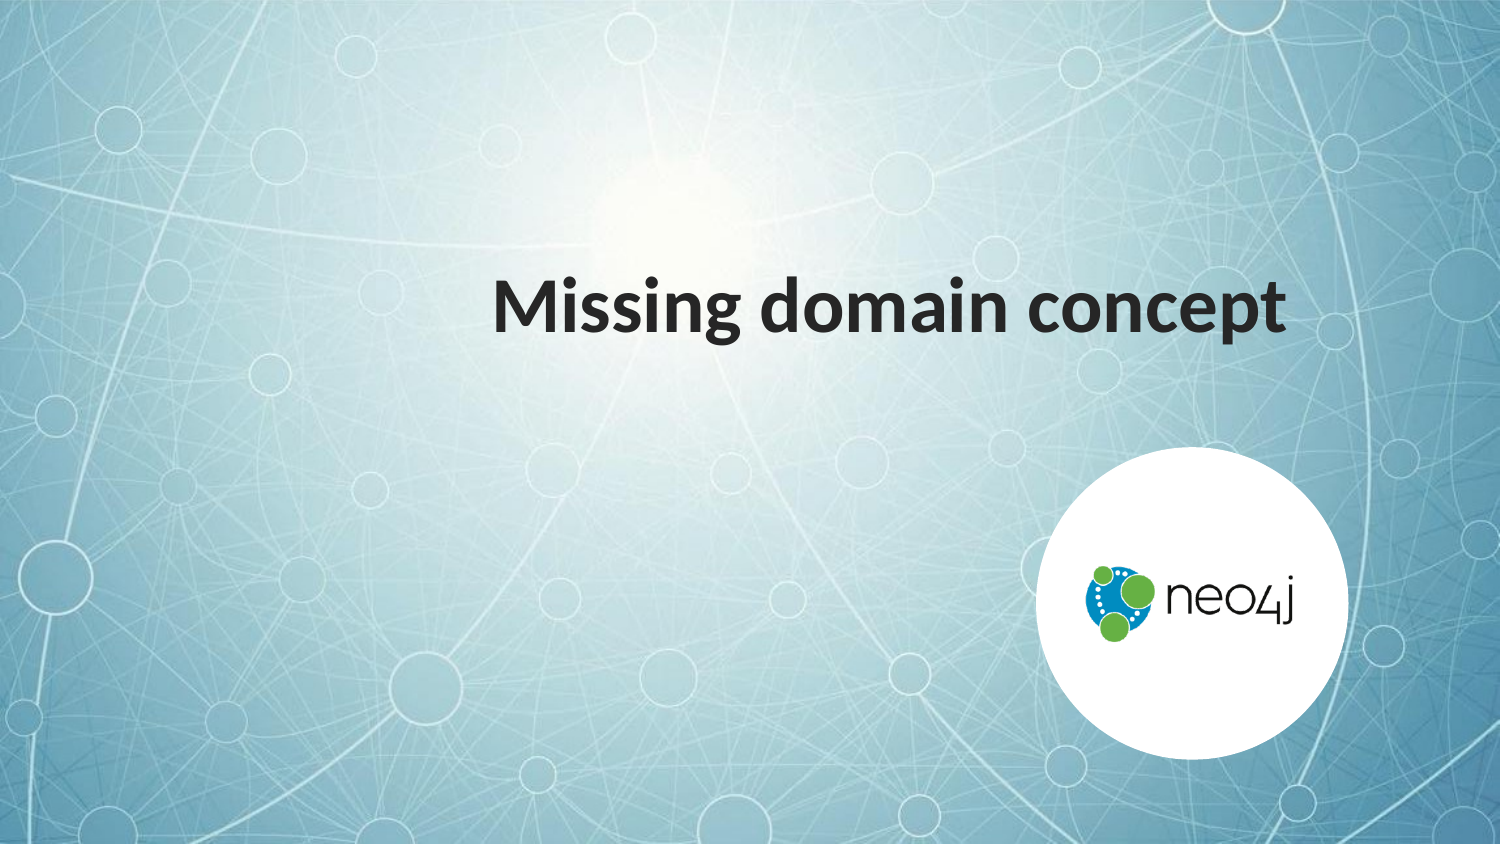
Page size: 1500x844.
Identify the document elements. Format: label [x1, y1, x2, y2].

text_box [0, 0, 1500, 844]
